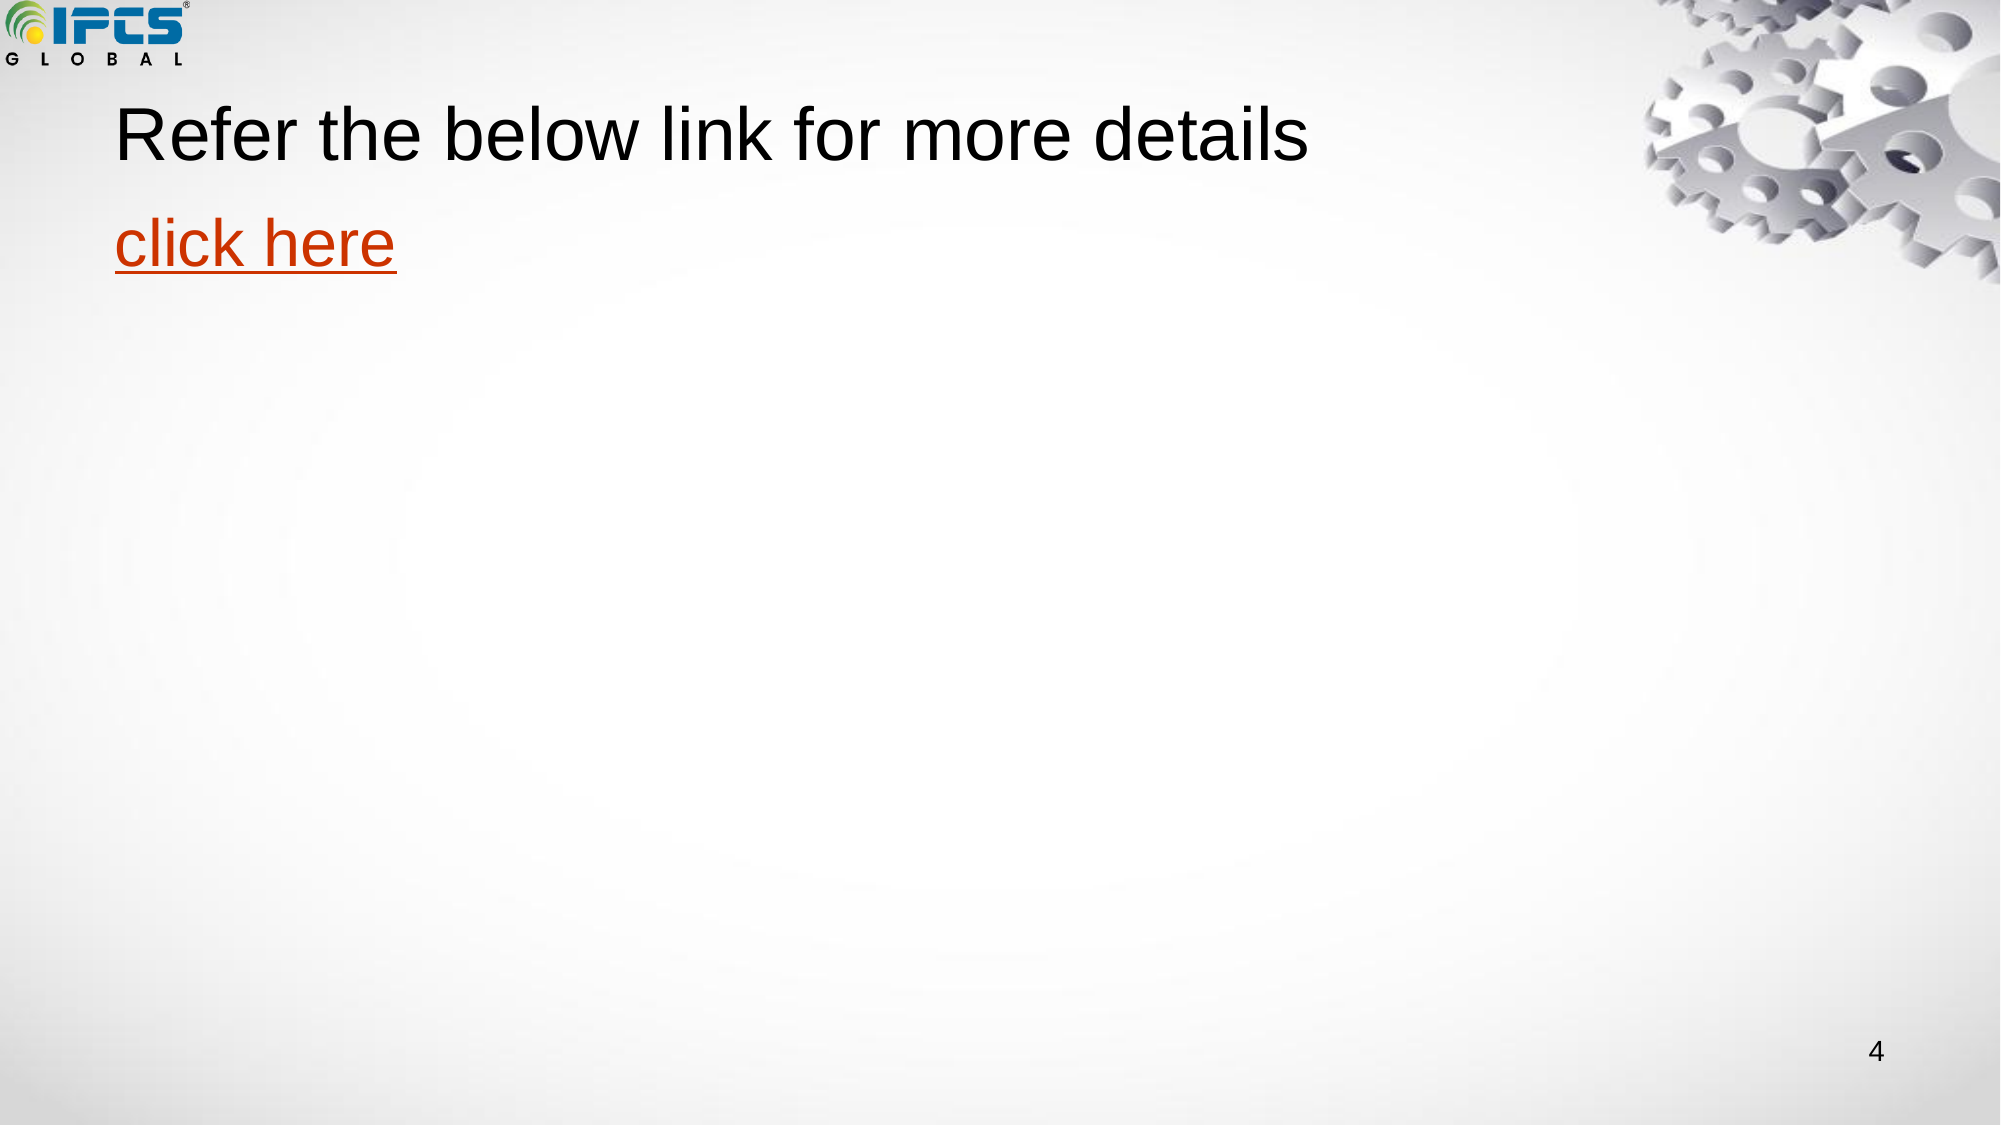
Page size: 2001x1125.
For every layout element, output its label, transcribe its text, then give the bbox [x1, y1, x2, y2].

picture [0, 0, 2001, 1125]
title Refer the below link for more details [99, 77, 1900, 174]
list click here [99, 192, 1900, 1006]
slide_number ‹#› [1433, 1024, 1900, 1103]
